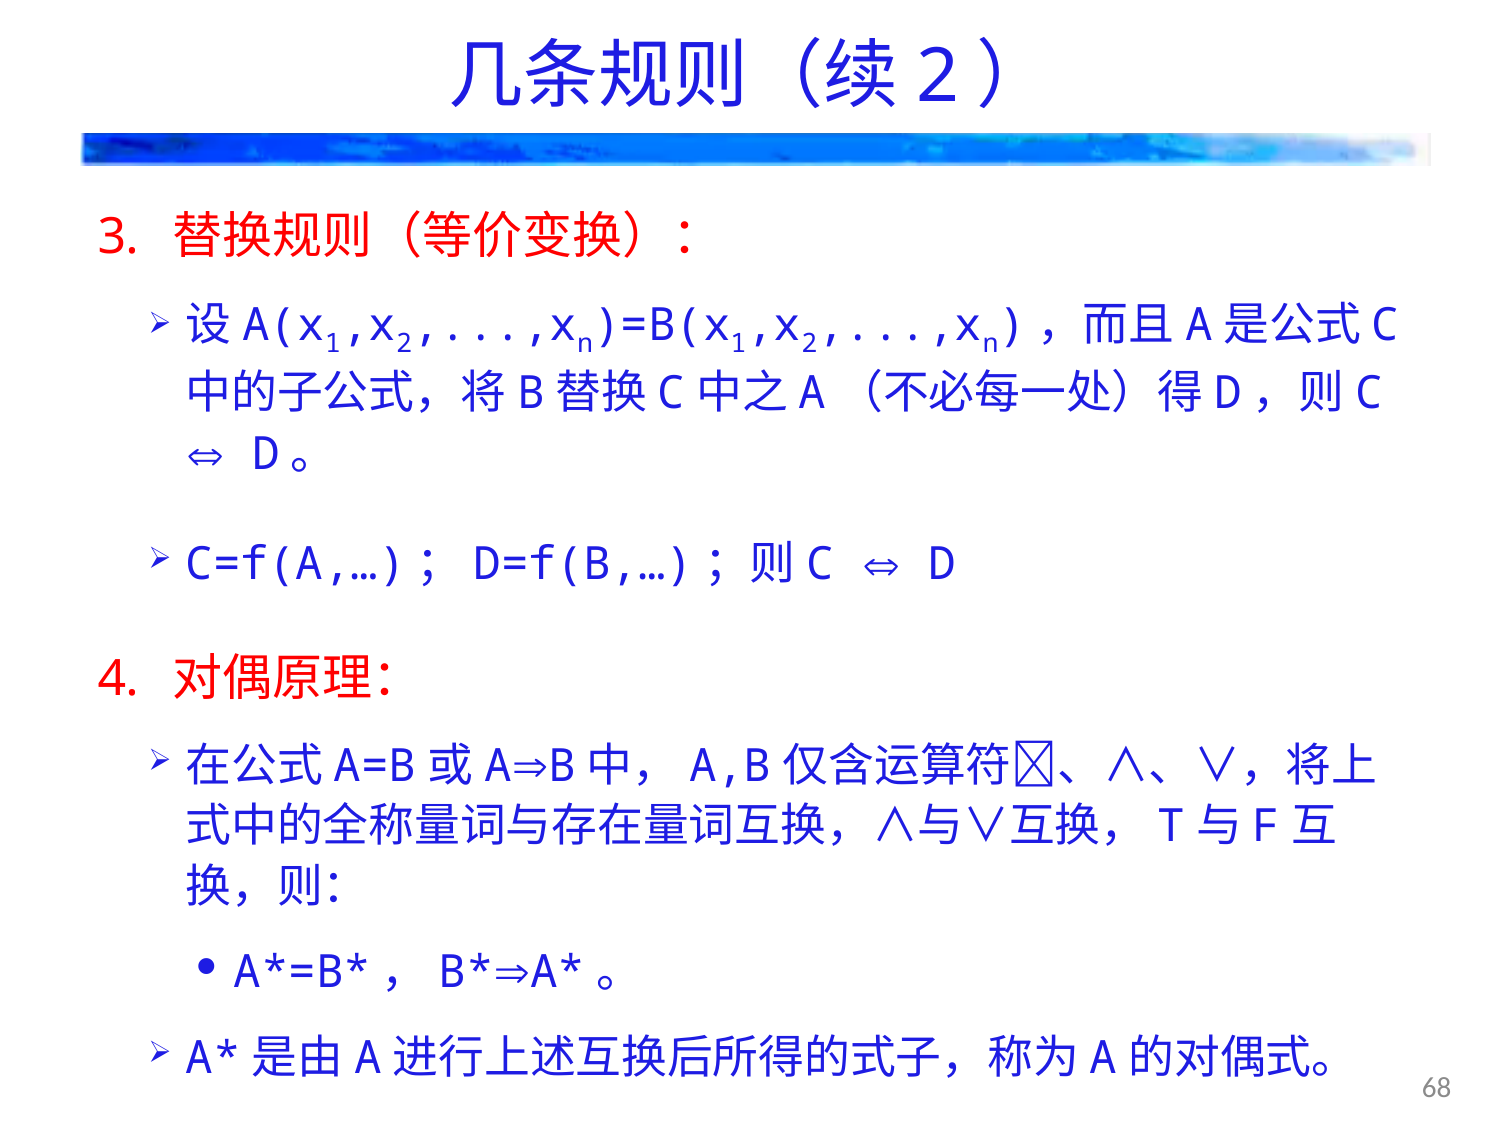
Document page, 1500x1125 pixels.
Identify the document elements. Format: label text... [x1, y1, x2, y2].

slide_number 68 [1341, 1056, 1467, 1117]
list 替换规则（等价变换）： 设A(x1,x2,...,xn)=B(x1,x2,...,xn)，而且A是公式C中的子公式，将B替换C中之A（不必每一处）得D，则C  D。 C=f(A,…)；D=f(B,…)；则C  D 对偶原理： 在公式A=B或AB中，A,B仅含运算符、∧、∨，将上式中的全称量词与存在量词互换，∧与∨互换，T与F互换，则： A*=B*，B*A*。 A*是由A进行上述互换后所得的式子，称为A的对偶式。 [82, 190, 1420, 989]
picture [80, 133, 1431, 166]
title 几条规则（续2） [102, 17, 1398, 137]
